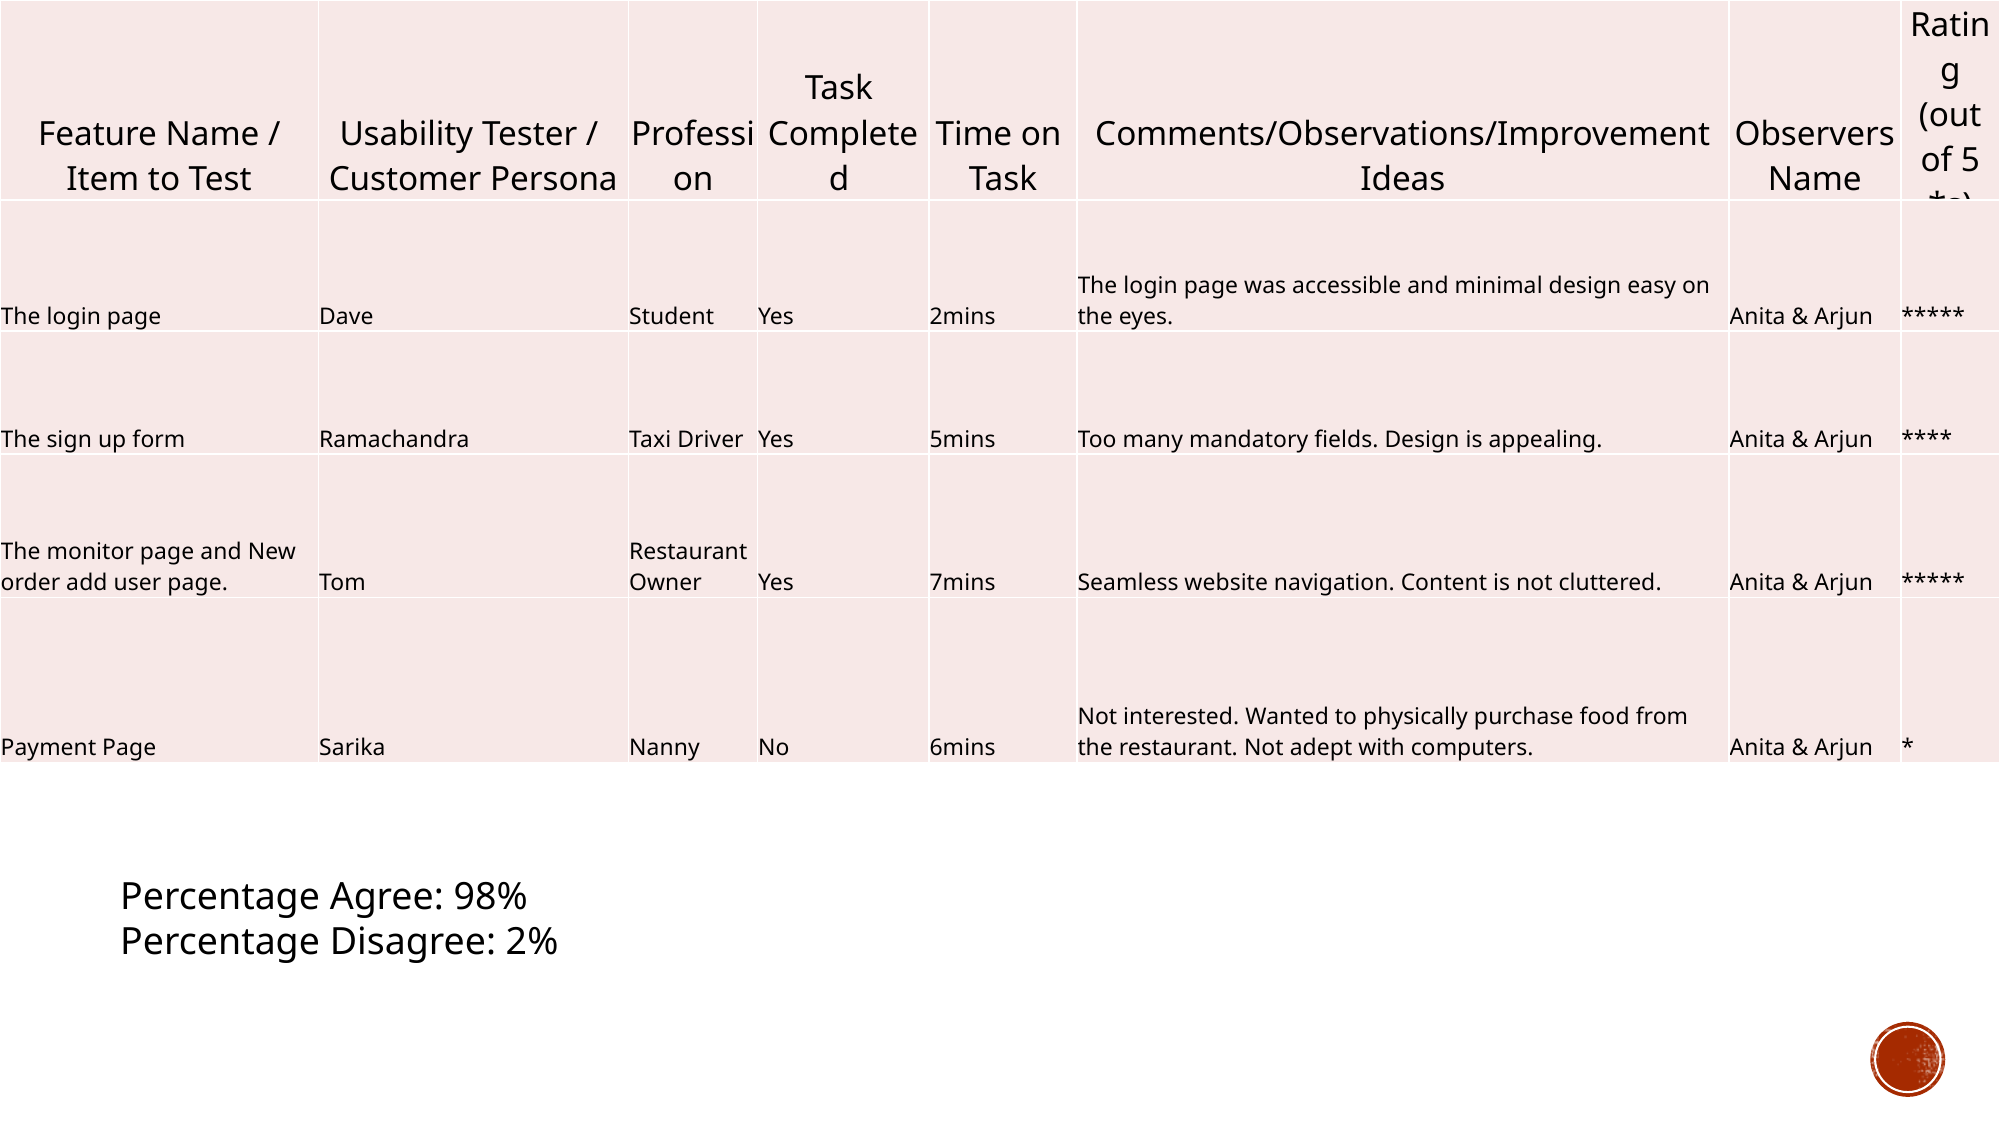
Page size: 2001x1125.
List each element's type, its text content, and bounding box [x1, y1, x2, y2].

table_cell 5mins [930, 332, 1076, 453]
table_header Profession [629, 1, 757, 199]
table_cell Ramachandra [319, 332, 628, 453]
table_cell Taxi Driver [629, 332, 757, 453]
table_cell 6mins [930, 598, 1076, 762]
table_cell Student [629, 201, 757, 330]
table_cell The login page was accessible and minimal design easy on the eyes. [1078, 201, 1728, 330]
table_cell Nanny [629, 598, 757, 762]
table_cell 7mins [930, 455, 1076, 597]
table_cell Anita & Arjun [1730, 598, 1900, 762]
table_cell Seamless website navigation. Content is not cluttered. [1078, 455, 1728, 597]
table_cell The monitor page and New order add user page. [1, 455, 318, 597]
table_header Feature Name / Item to Test [1, 1, 318, 199]
table_header Task Completed [758, 1, 928, 199]
table_cell Yes [758, 201, 928, 330]
table_header Rating (out of 5 *s) [1902, 1, 1999, 199]
table_header Comments/Observations/Improvement Ideas [1078, 1, 1728, 199]
table_cell Sarika [319, 598, 628, 762]
table_cell Restaurant Owner [629, 455, 757, 597]
table_cell Too many mandatory fields. Design is appealing. [1078, 332, 1728, 453]
table_header Time on Task [930, 1, 1076, 199]
table_cell Dave [319, 201, 628, 330]
table_cell The login page [1, 201, 318, 330]
table_cell Anita & Arjun [1730, 455, 1900, 597]
table_cell Yes [758, 455, 928, 597]
table_header Observers Name [1730, 1, 1900, 199]
table_cell Not interested. Wanted to physically purchase food from the restaurant. Not adept with computers. [1078, 598, 1728, 762]
table_cell **** [1902, 332, 1999, 453]
table_cell Tom [319, 455, 628, 597]
table_header Usability Tester / Customer Persona [319, 1, 628, 199]
table_cell Anita & Arjun [1730, 201, 1900, 330]
table_cell ***** [1902, 455, 1999, 597]
table_cell The sign up form [1, 332, 318, 453]
table_cell ***** [1902, 201, 1999, 330]
table_cell * [1902, 598, 1999, 762]
table_cell Anita & Arjun [1730, 332, 1900, 453]
table_cell 2mins [930, 201, 1076, 330]
table_cell No [758, 598, 928, 762]
table_cell Yes [758, 332, 928, 453]
text_box Percentage Agree: 98% Percentage Disagree: 2% [105, 865, 614, 1015]
table_cell Payment Page [1, 598, 318, 762]
